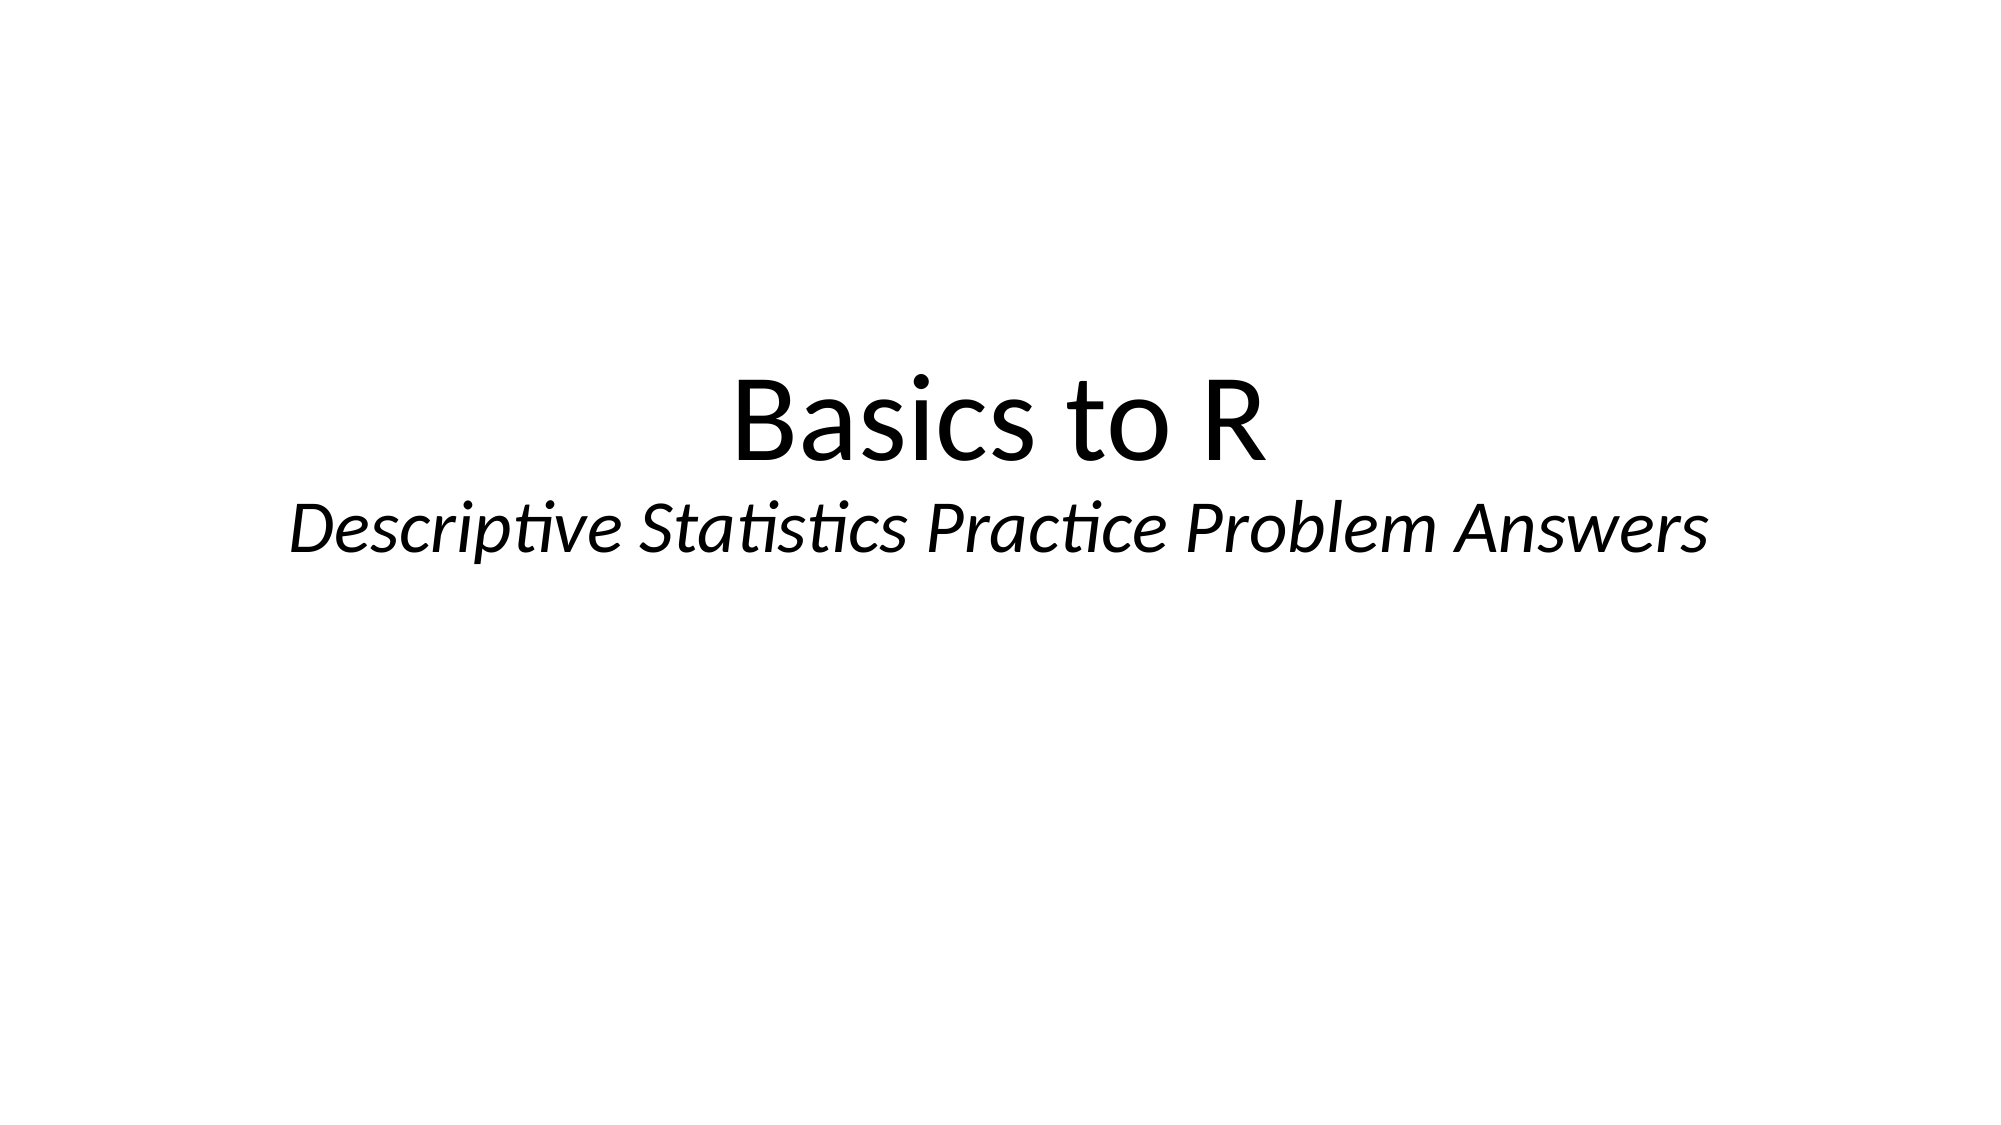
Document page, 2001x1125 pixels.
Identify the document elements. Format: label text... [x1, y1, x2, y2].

title Basics to R Descriptive Statistics Practice Problem Answers [249, 184, 1750, 576]
